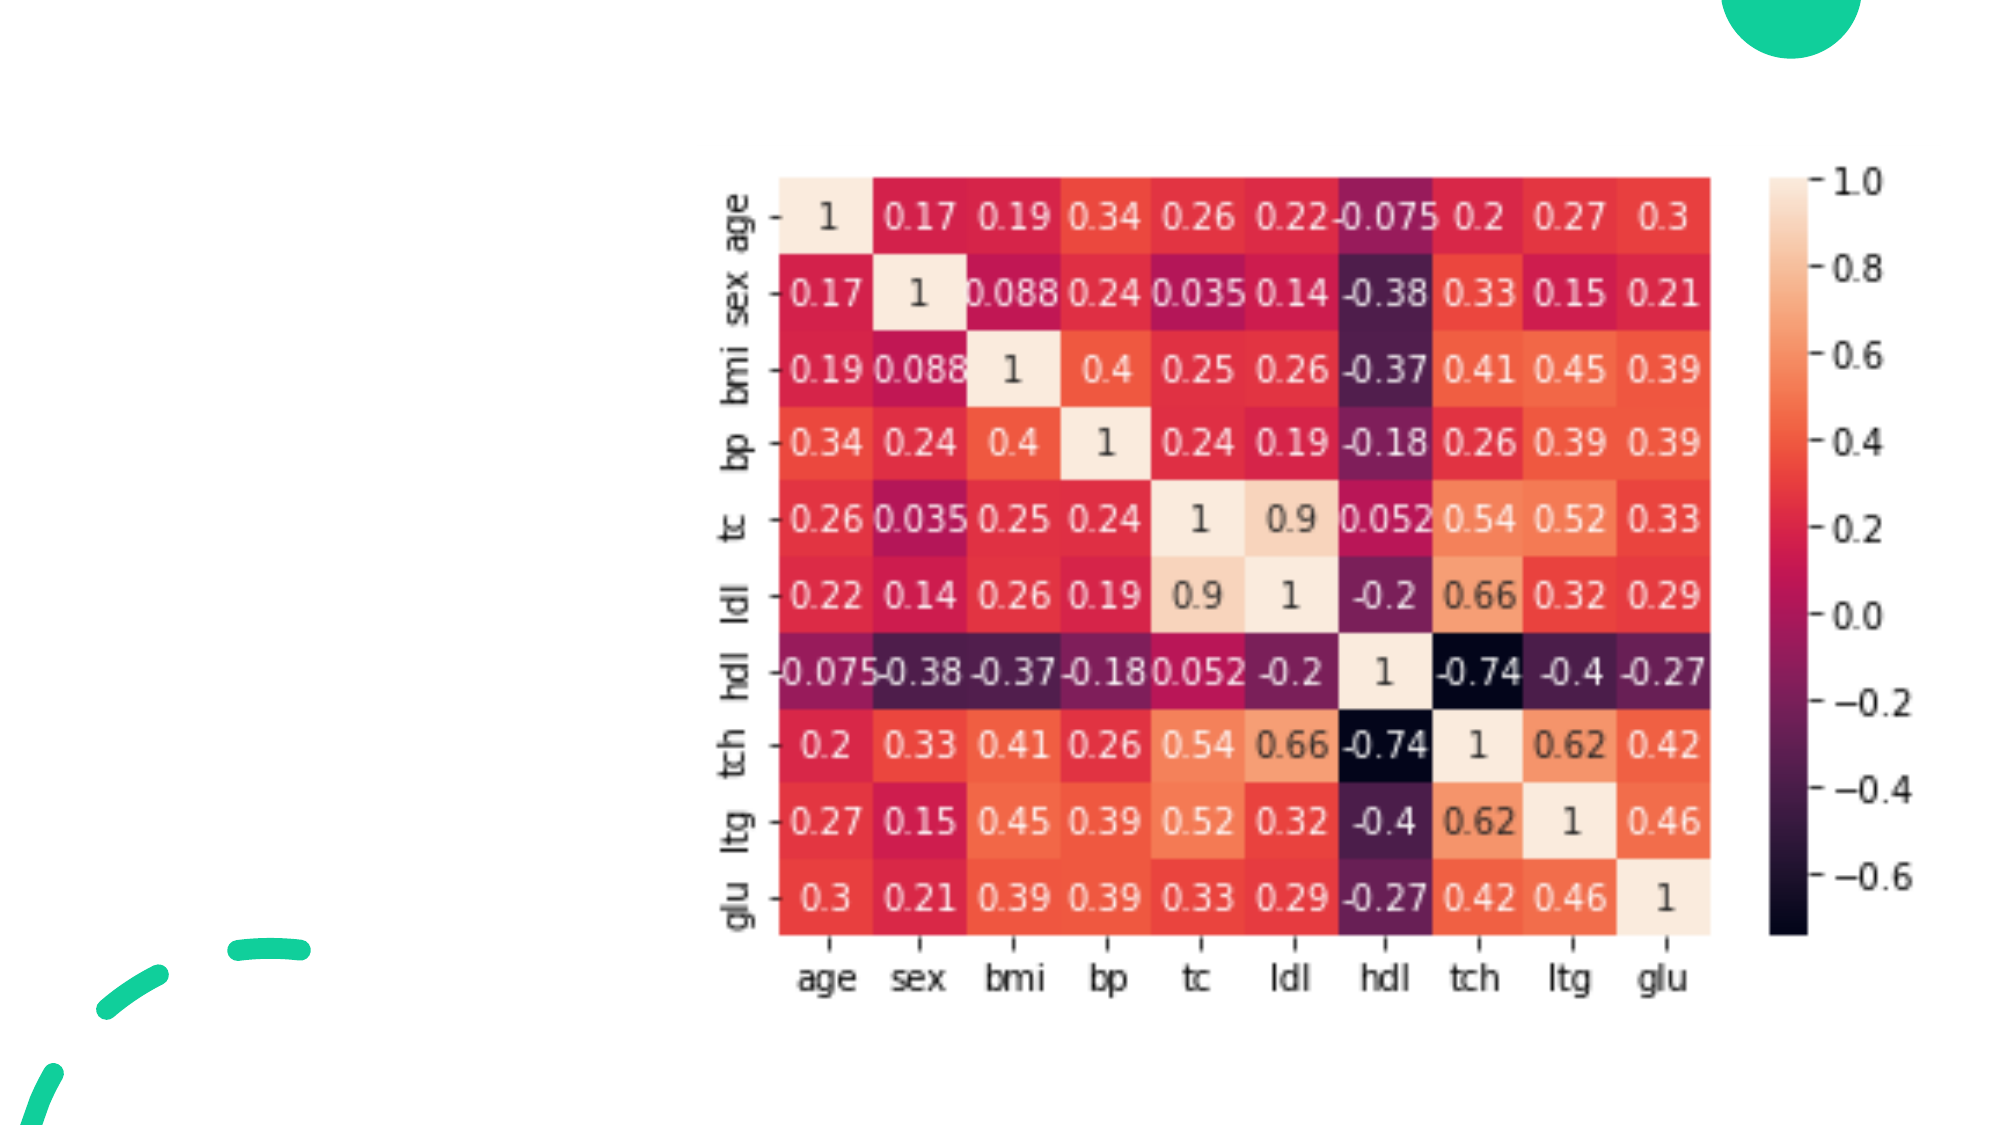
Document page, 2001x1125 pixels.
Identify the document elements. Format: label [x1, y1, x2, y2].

picture [697, 144, 1941, 1020]
